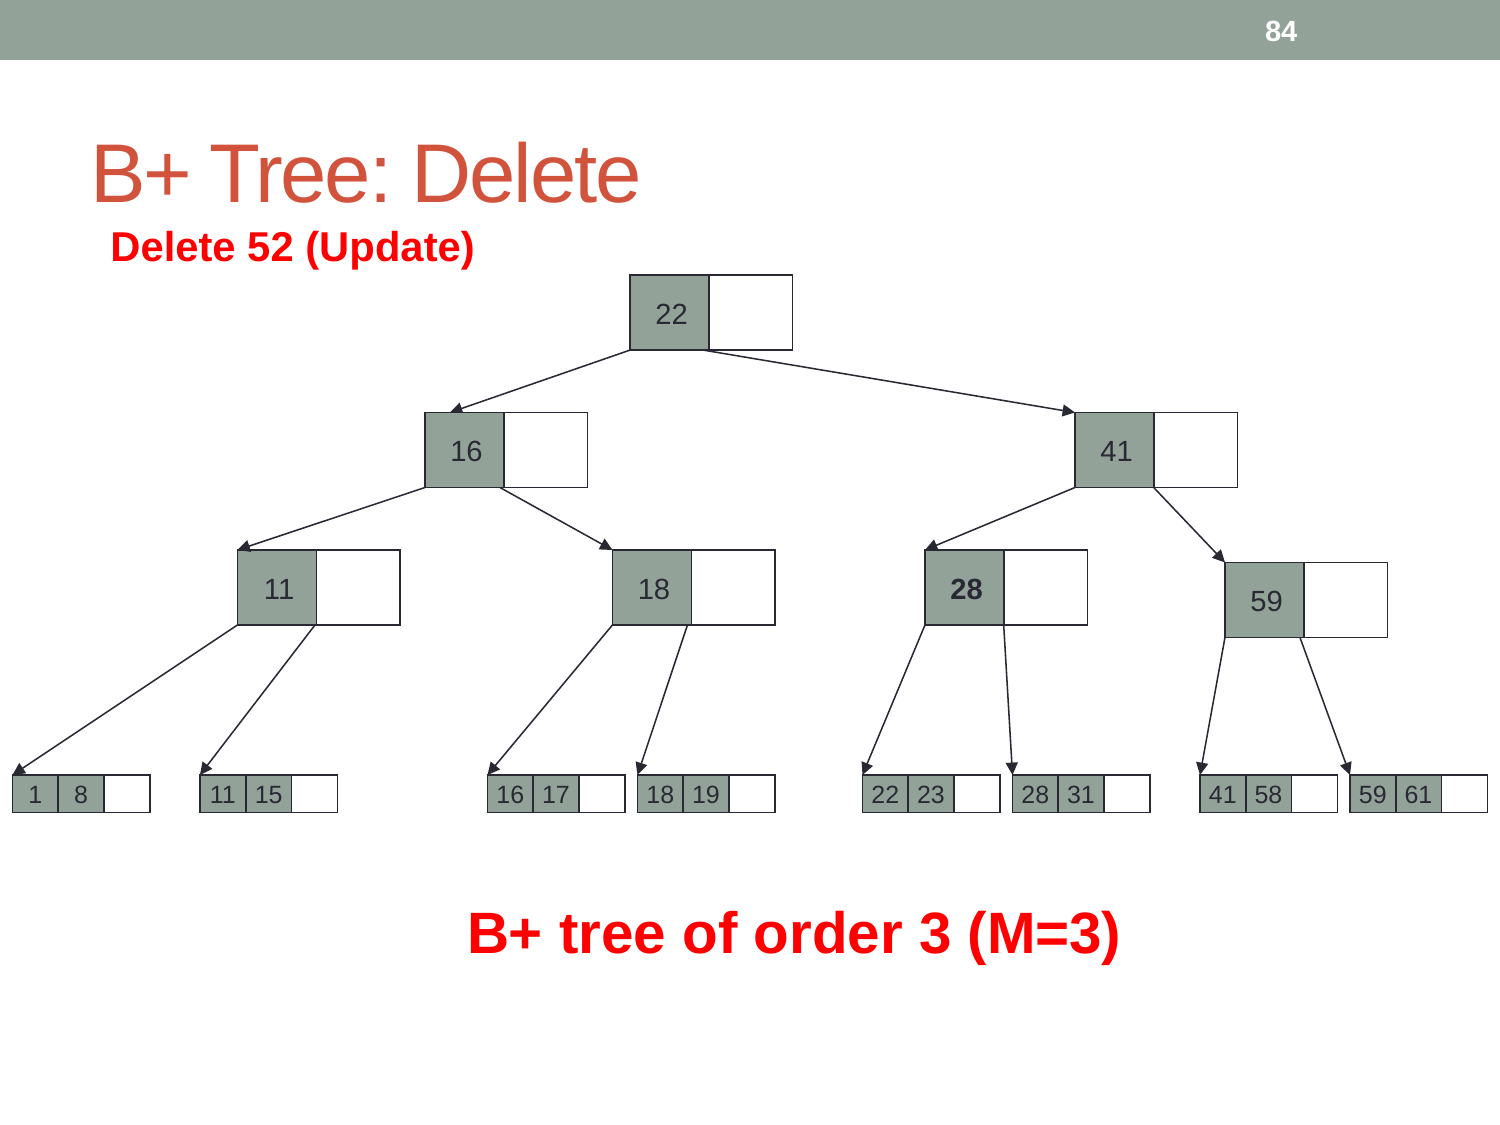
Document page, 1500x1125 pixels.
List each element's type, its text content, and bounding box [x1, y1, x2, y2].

text_box [861, 629, 924, 773]
slide_number 84 [1250, 3, 1425, 57]
text_box [635, 633, 685, 773]
text_box [1004, 633, 1018, 774]
title B+ Tree: Delete [75, 87, 1425, 250]
text_box [515, 496, 612, 550]
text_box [1012, 774, 1151, 813]
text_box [637, 774, 776, 813]
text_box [612, 549, 776, 626]
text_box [924, 549, 1088, 626]
text_box [487, 627, 611, 773]
text_box B+ tree of order 3 (M=3) [452, 887, 1138, 973]
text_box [12, 774, 151, 813]
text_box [1349, 774, 1488, 813]
text_box [240, 488, 422, 547]
text_box [927, 488, 1072, 547]
text_box [1161, 496, 1225, 562]
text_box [199, 774, 338, 813]
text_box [1224, 562, 1388, 638]
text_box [487, 774, 626, 813]
text_box [453, 351, 627, 409]
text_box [629, 274, 793, 351]
text_box Delete 52 (Update) [95, 212, 490, 278]
text_box [1302, 646, 1352, 774]
text_box [749, 358, 1074, 417]
text_box [200, 633, 309, 772]
text_box [1196, 643, 1224, 773]
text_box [1074, 412, 1238, 488]
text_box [424, 412, 588, 488]
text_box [1199, 774, 1338, 813]
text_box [237, 549, 401, 626]
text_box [862, 774, 1001, 813]
text_box [14, 626, 235, 772]
